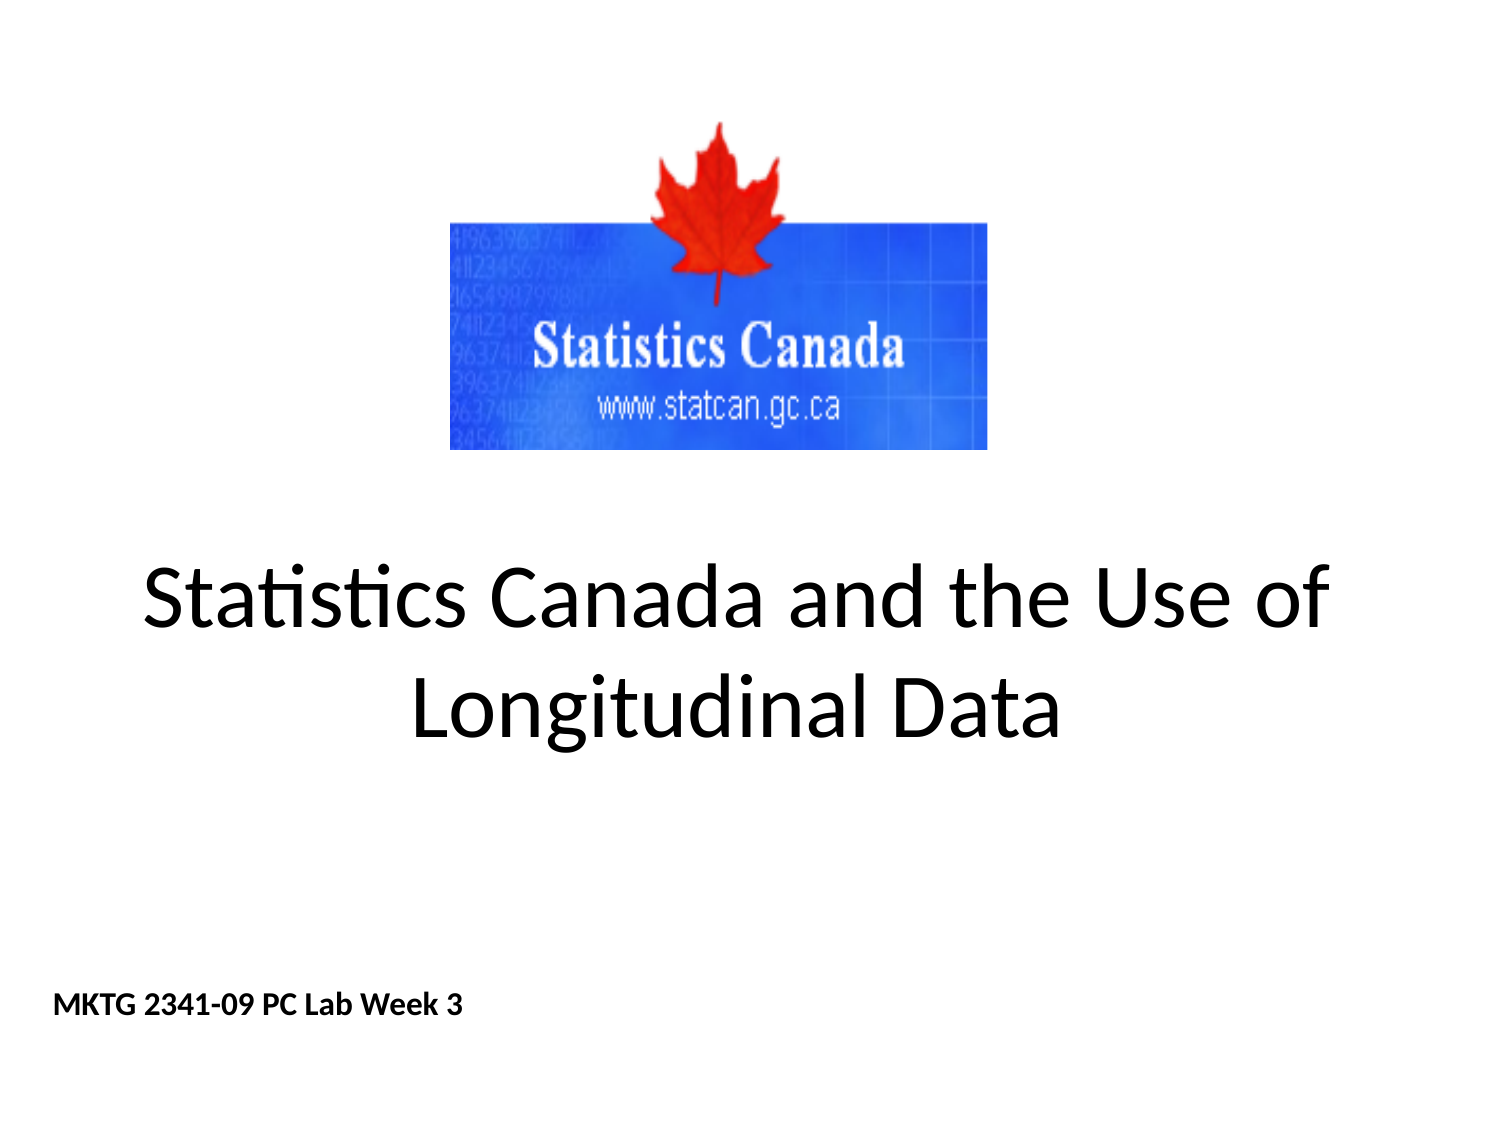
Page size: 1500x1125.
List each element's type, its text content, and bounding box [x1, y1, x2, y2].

picture [449, 112, 988, 451]
subtitle MKTG 2341-09 PC Lab Week 3 [37, 975, 525, 1038]
title Statistics Canada and the Use of Longitudinal Data [99, 525, 1375, 767]
